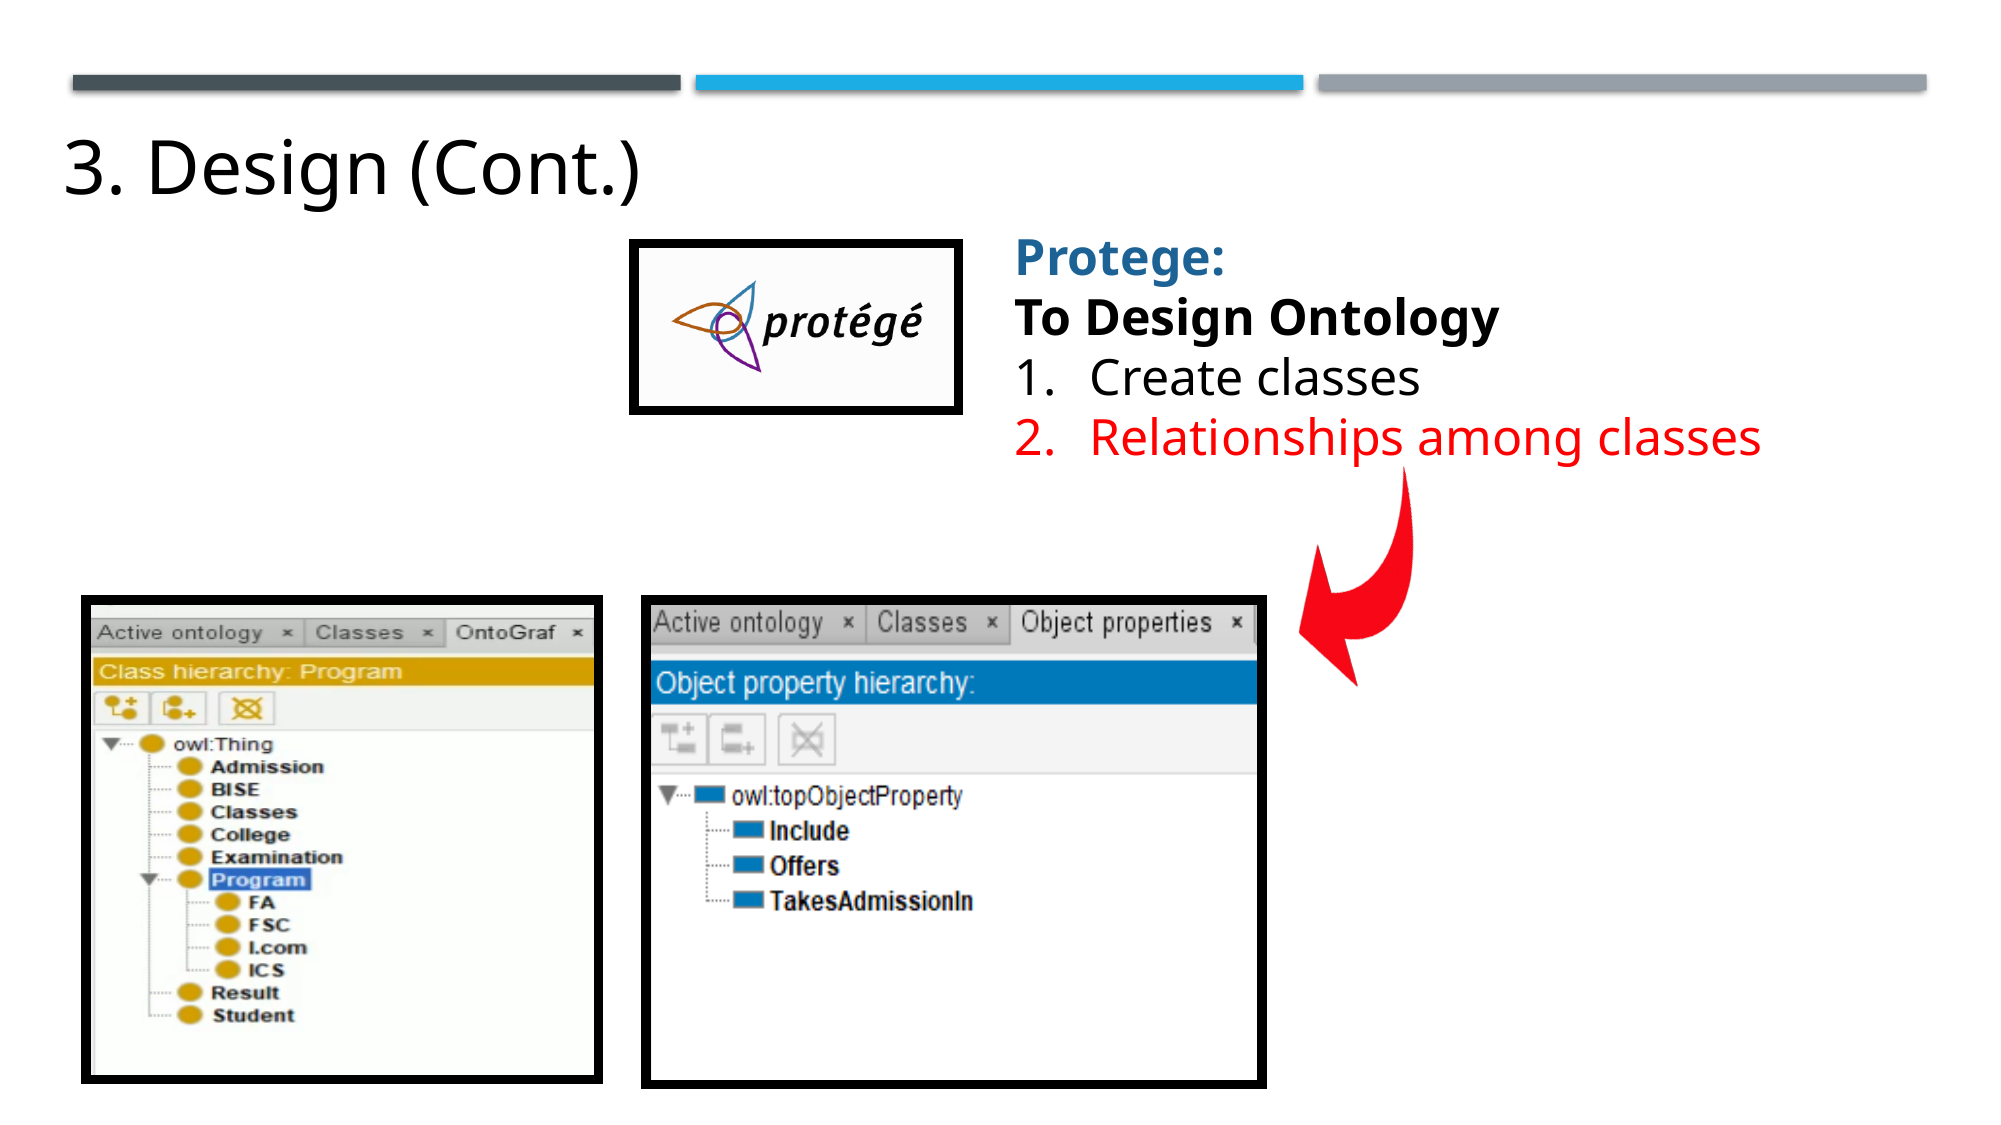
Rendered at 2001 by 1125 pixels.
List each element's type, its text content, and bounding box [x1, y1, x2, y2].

picture [638, 247, 955, 407]
text_box 3. Design (Cont.) [48, 111, 1874, 217]
picture [90, 604, 595, 1076]
picture [650, 473, 1481, 717]
text_box Protege: To Design Ontology Create classes Relationships among classes [999, 217, 2000, 473]
picture [650, 663, 1258, 1081]
